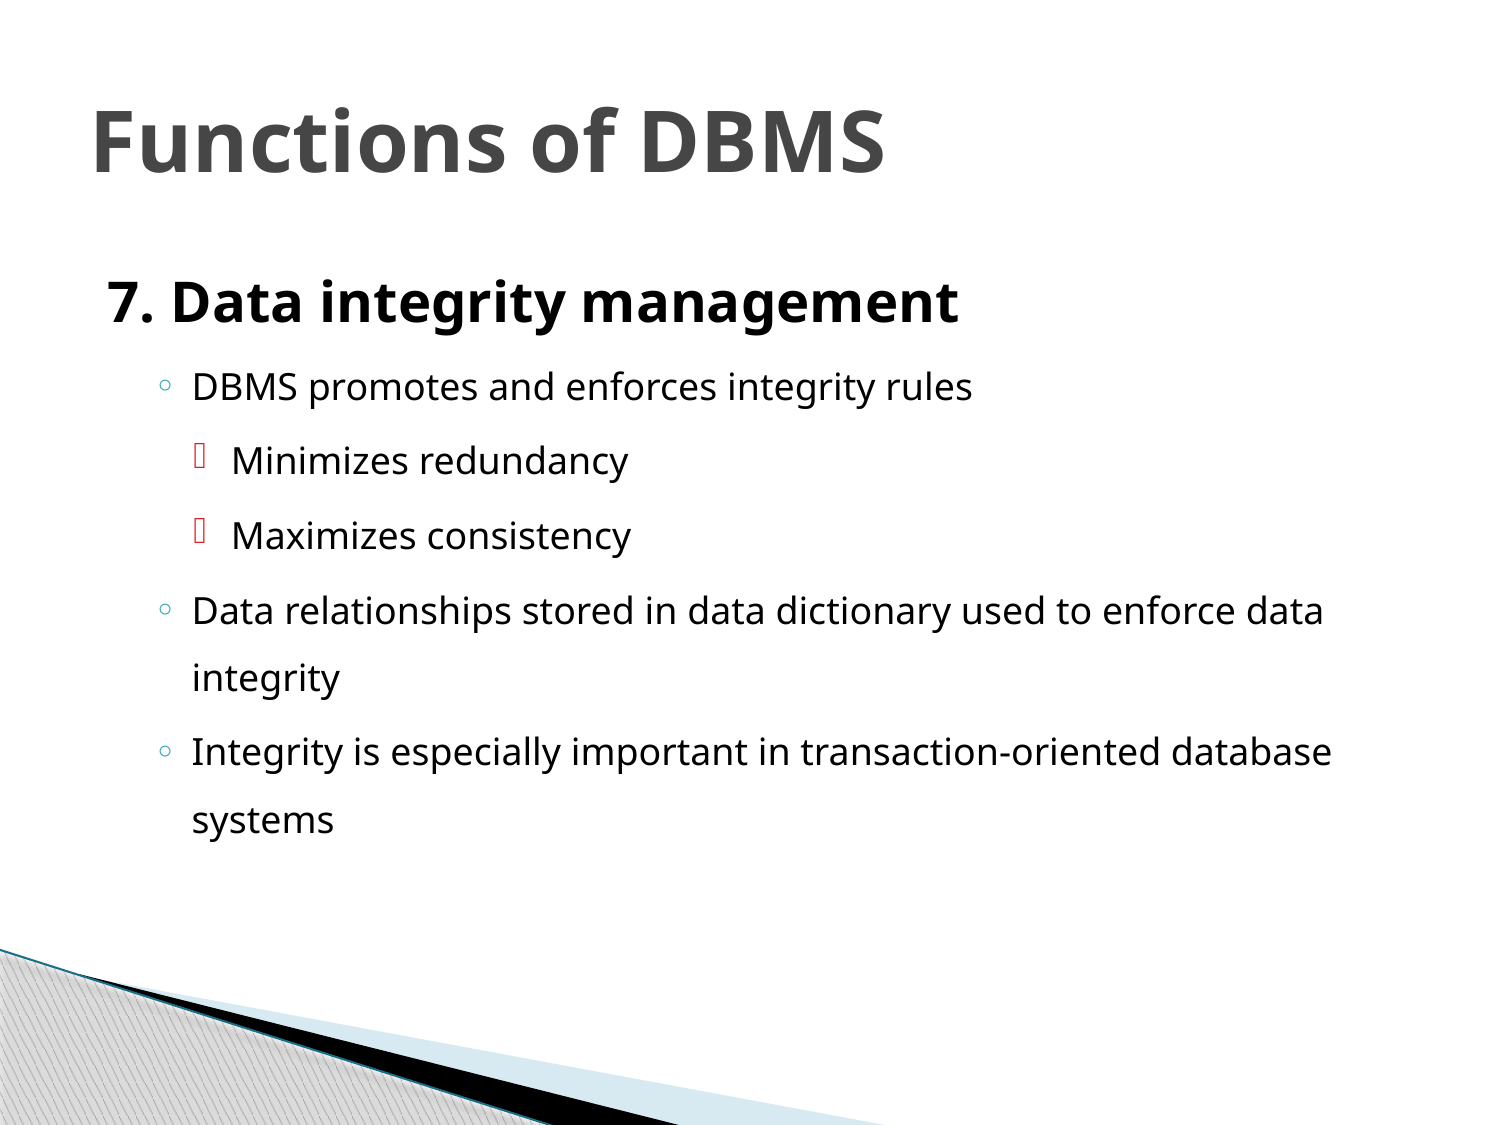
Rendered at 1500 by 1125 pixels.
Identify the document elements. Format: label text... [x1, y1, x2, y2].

list 7. Data integrity management DBMS promotes and enforces integrity rules Minimizes redundancy Maximizes consistency Data relationships stored in data dictionary used to enforce data integrity Integrity is especially important in transaction-oriented database systems [75, 233, 1425, 968]
title Functions of DBMS [75, 45, 1425, 233]
